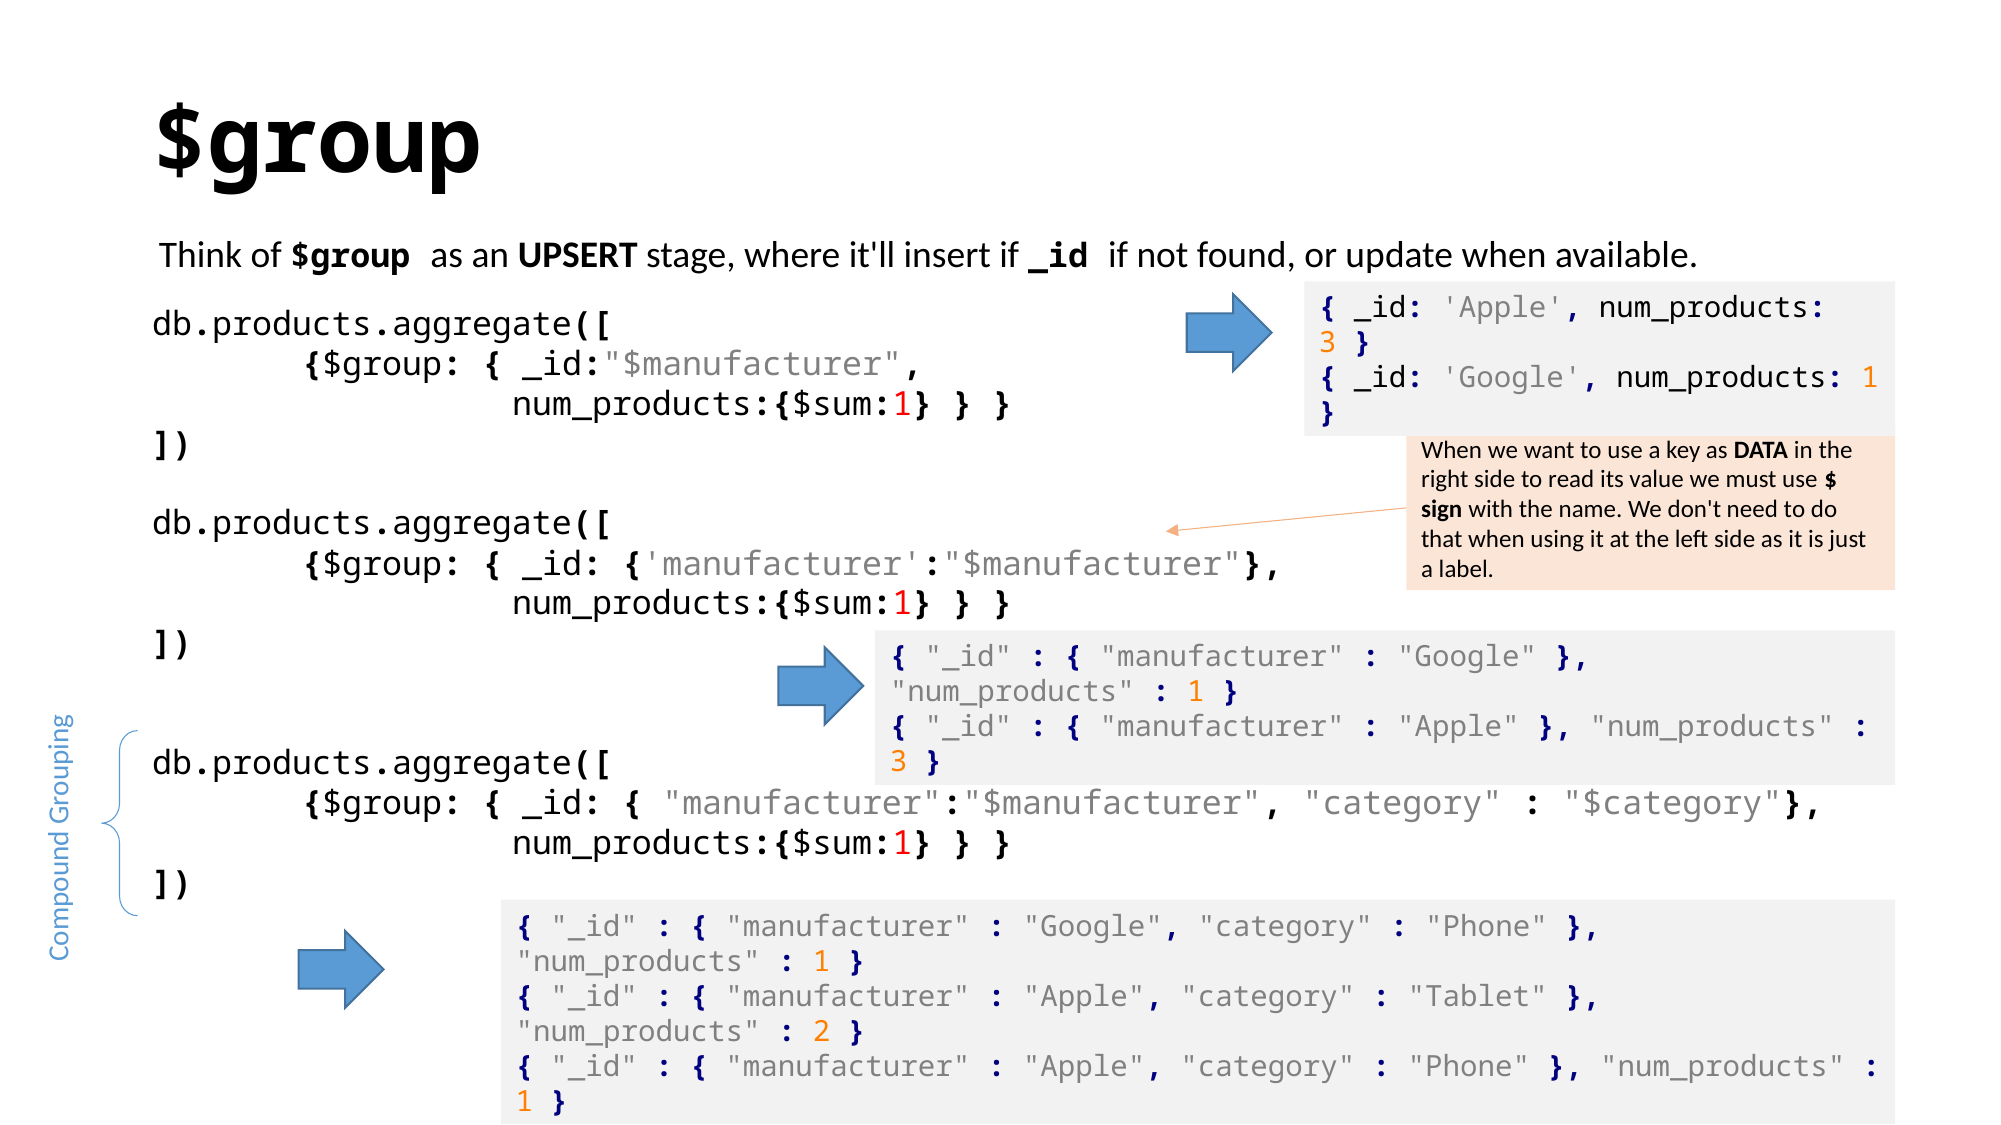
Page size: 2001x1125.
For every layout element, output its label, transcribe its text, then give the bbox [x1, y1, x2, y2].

text_box [297, 928, 386, 1011]
text_box db.products.aggregate([ {$group: { _id:"$manufacturer", num_products:{$sum:1} } } ]) db.products.aggregate([ {$group: { _id: {'manufacturer':"$manufacturer"}, num_products:{$sum:1} } } ]) db.products.aggregate([ {$group: { _id: { "manufacturer":"$manufacturer", "category" : "$category"}, num_products:{$sum:1} } } ]) [137, 294, 1863, 909]
text_box When we want to use a key as DATA in the right side to read its value we must use $ sign with the name. We don't need to do that when using it at the left side as it is just a label. [1406, 436, 1896, 591]
text_box Compound Grouping [31, 699, 82, 977]
text_box [777, 644, 865, 727]
title $group [137, 33, 1863, 252]
text_box [101, 730, 138, 917]
text_box Think of $group as an UPSERT stage, where it'll insert if _id if not found, or update when available. [144, 222, 1714, 283]
text_box { "_id" : { "manufacturer" : "Google" }, "num_products" : 1 } { "_id" : { "manufacturer" : "Apple" }, "num_products" : 3 } [874, 630, 1896, 785]
text_box { "_id" : { "manufacturer" : "Google", "category" : "Phone" }, "num_products" : 1 } { "_id" : { "manufacturer" : "Apple", "category" : "Tablet" }, "num_products" : 2 } { "_id" : { "manufacturer" : "Apple", "category" : "Phone" }, "num_products" : 1 } [500, 899, 1896, 1125]
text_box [1165, 508, 1407, 532]
text_box { _id: 'Apple', num_products: 3 } { _id: 'Google', num_products: 1 } [1304, 281, 1896, 436]
text_box [1185, 291, 1274, 374]
